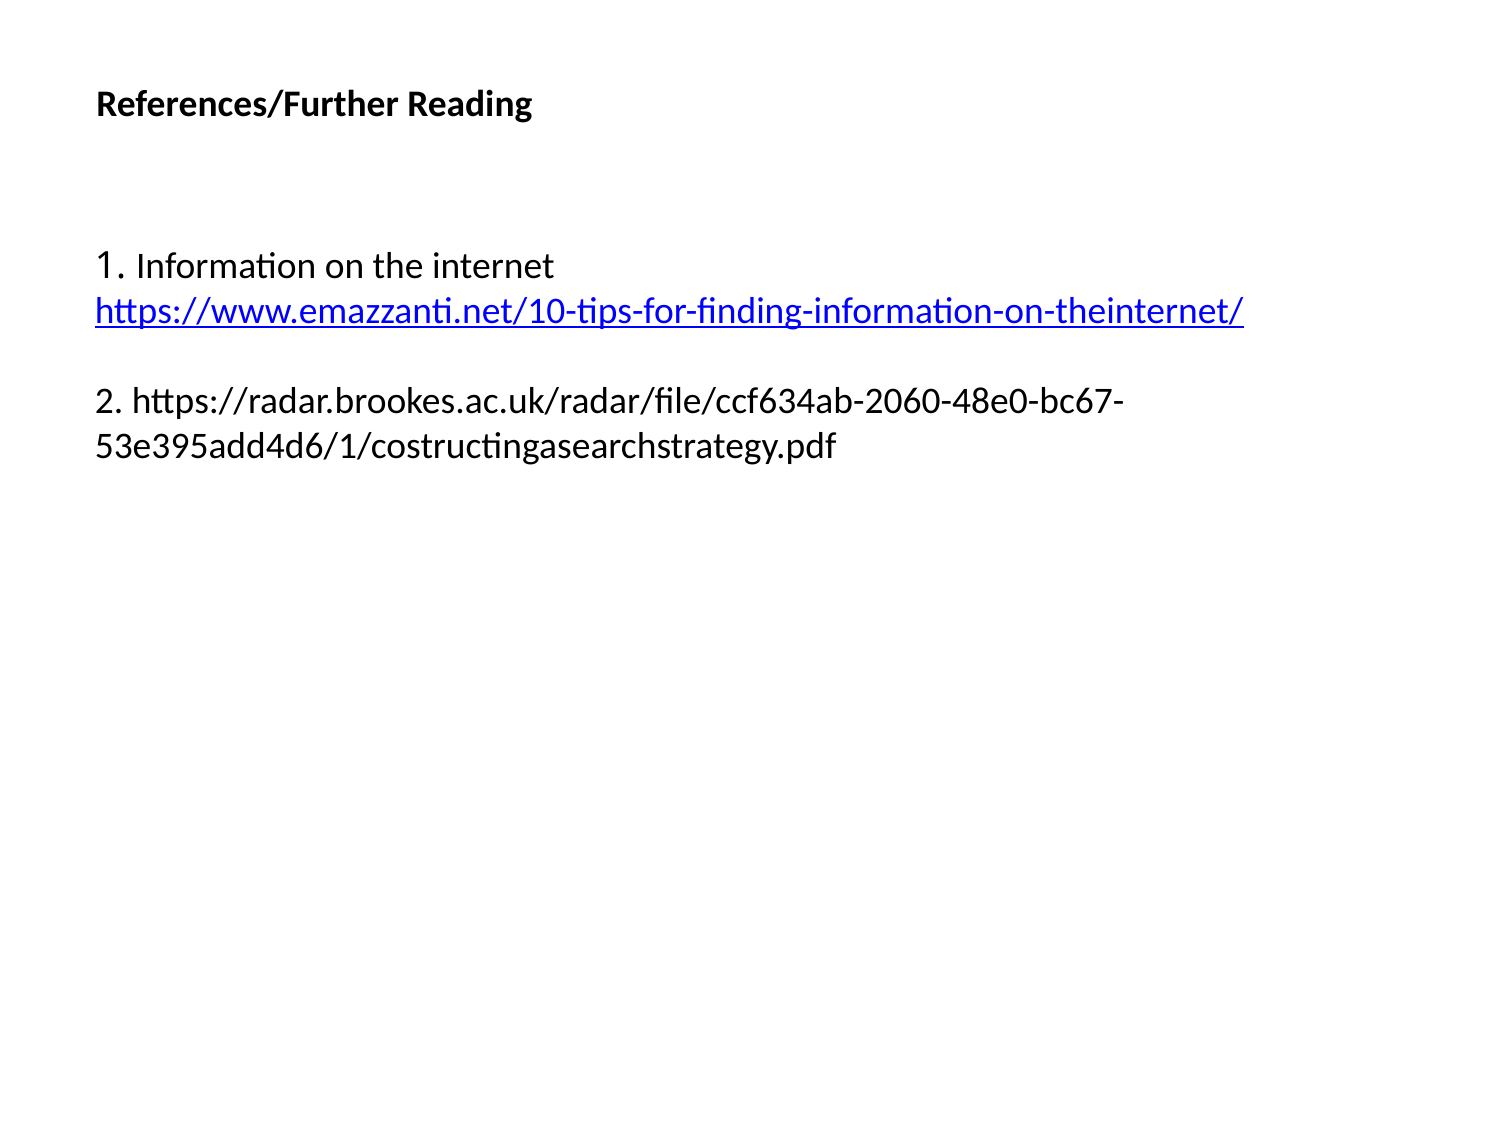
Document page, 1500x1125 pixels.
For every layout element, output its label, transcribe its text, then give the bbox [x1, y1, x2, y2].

text_box References/Further Reading [81, 71, 548, 132]
text_box 1. Information on the internet https://www.emazzanti.net/10-tips-for-finding-information-on-theinternet/ 2. https://radar.brookes.ac.uk/radar/file/ccf634ab-2060-48e0-bc67- 53e395add4d6/1/costructingasearchstrategy.pdf [79, 233, 1415, 474]
